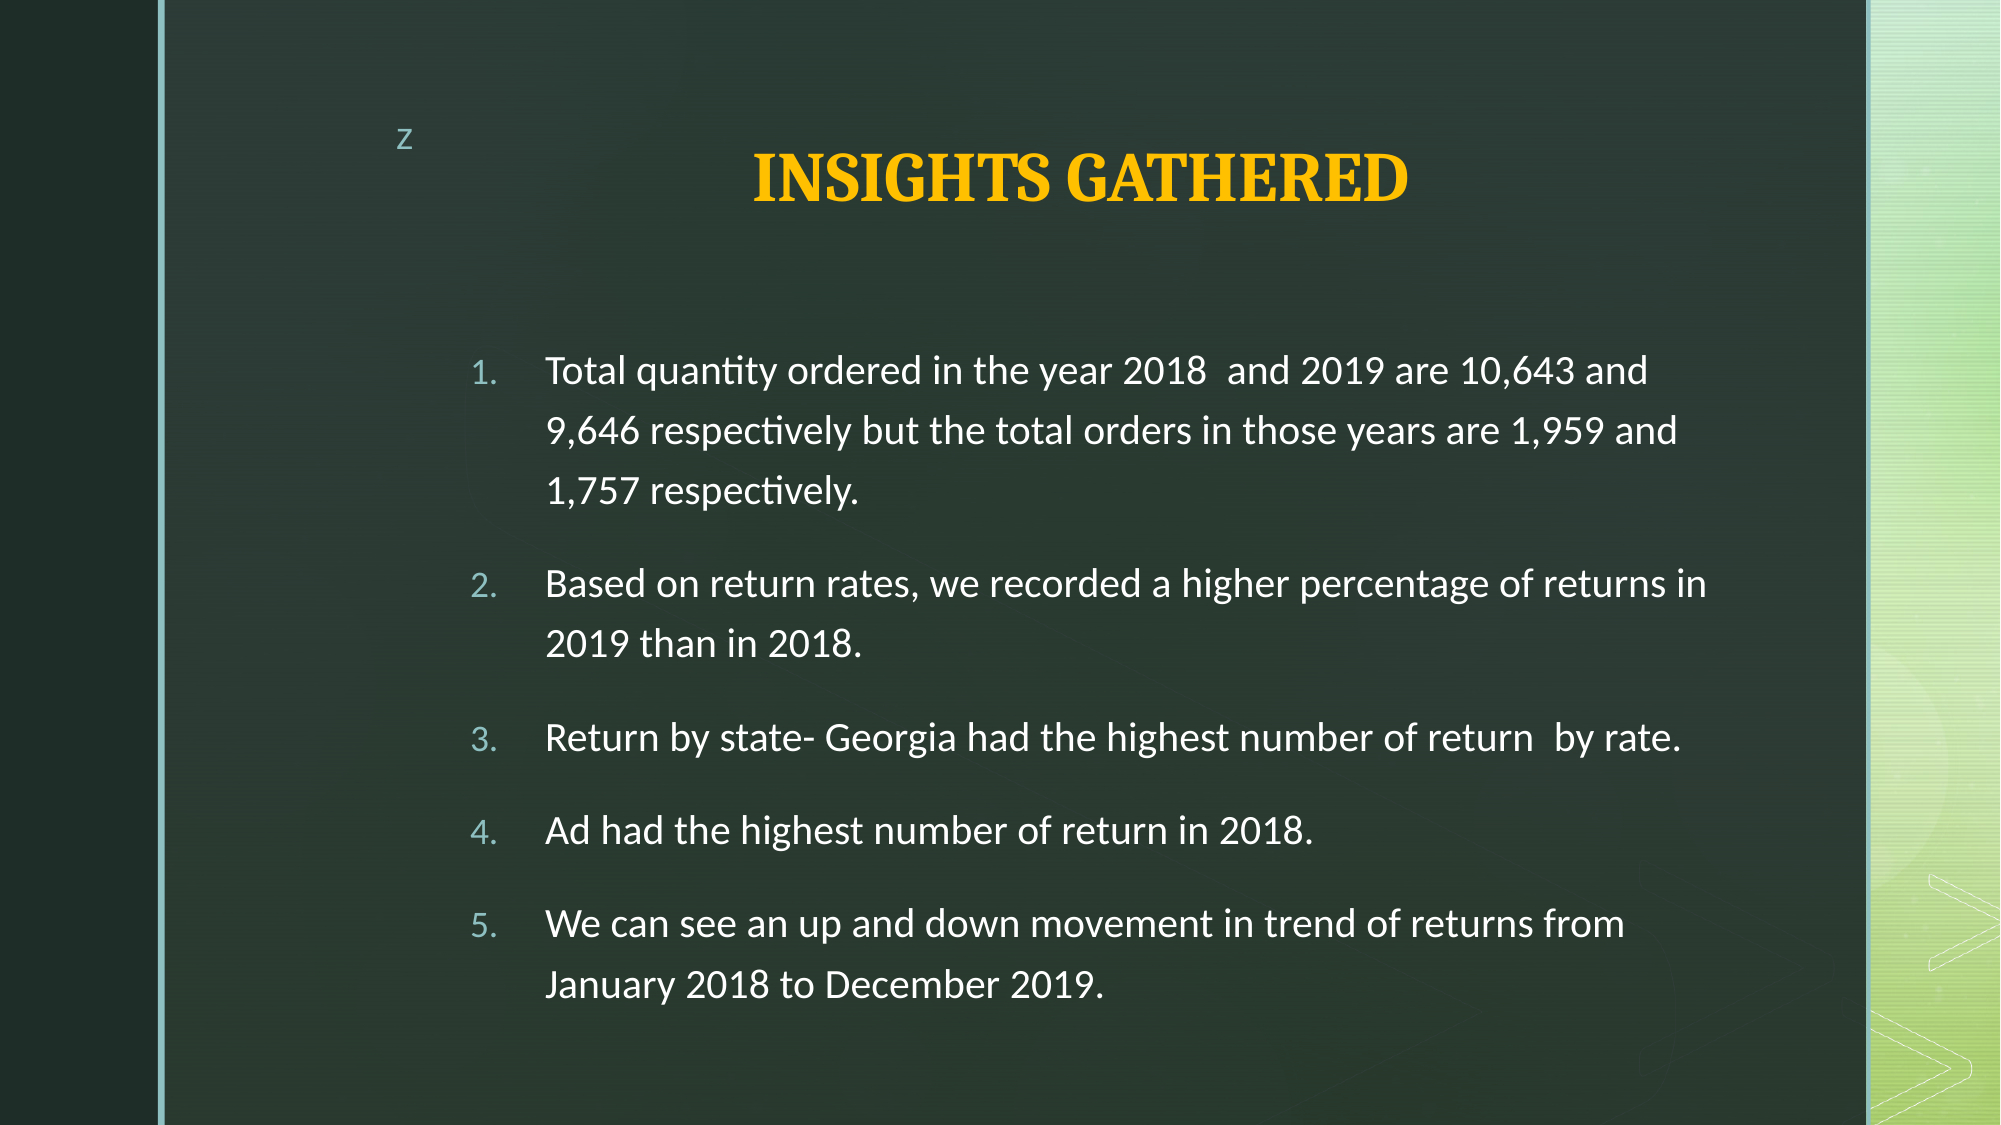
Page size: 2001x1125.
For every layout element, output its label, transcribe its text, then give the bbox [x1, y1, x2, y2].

title INSIGHTS GATHERED [428, 132, 1734, 310]
list Total quantity ordered in the year 2018 and 2019 are 10,643 and 9,646 respectively but the total orders in those years are 1,959 and 1,757 respectively. Based on return rates, we recorded a higher percentage of returns in 2019 than in 2018. Return by state- Georgia had the highest number of return by rate. Ad had the highest number of return in 2018. We can see an up and down movement in trend of returns from January 2018 to December 2019. [454, 324, 1734, 1097]
picture [1871, 0, 2001, 1125]
